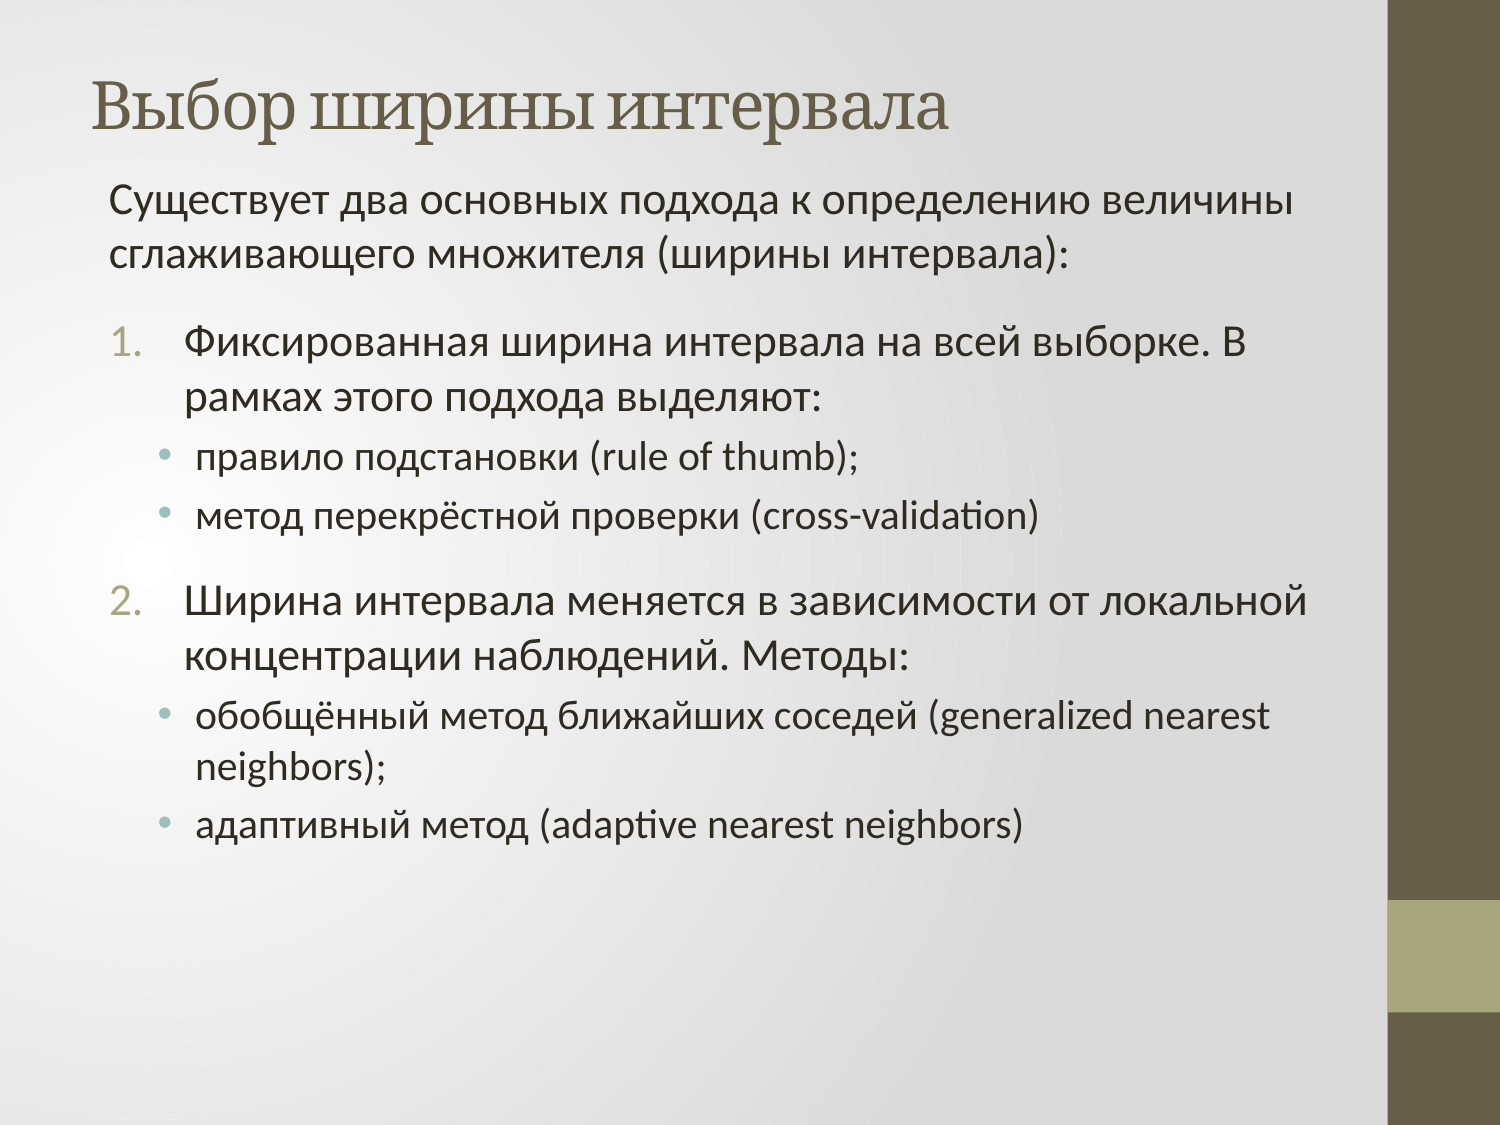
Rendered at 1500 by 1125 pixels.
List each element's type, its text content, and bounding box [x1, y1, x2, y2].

list Существует два основных подхода к определению величины сглаживающего множителя (ширины интервала): Фиксированная ширина интервала на всей выборке. В рамках этого подхода выделяют: правило подстановки (rule of thumb); метод перекрёстной проверки (cross-validation) Ширина интервала меняется в зависимости от локальной концентрации наблюдений. Методы: обобщённый метод ближайших соседей (generalized nearest neighbors); адаптивный метод (adaptive nearest neighbors) [75, 160, 1325, 1050]
title Выбор ширины интервала [75, 45, 1341, 161]
